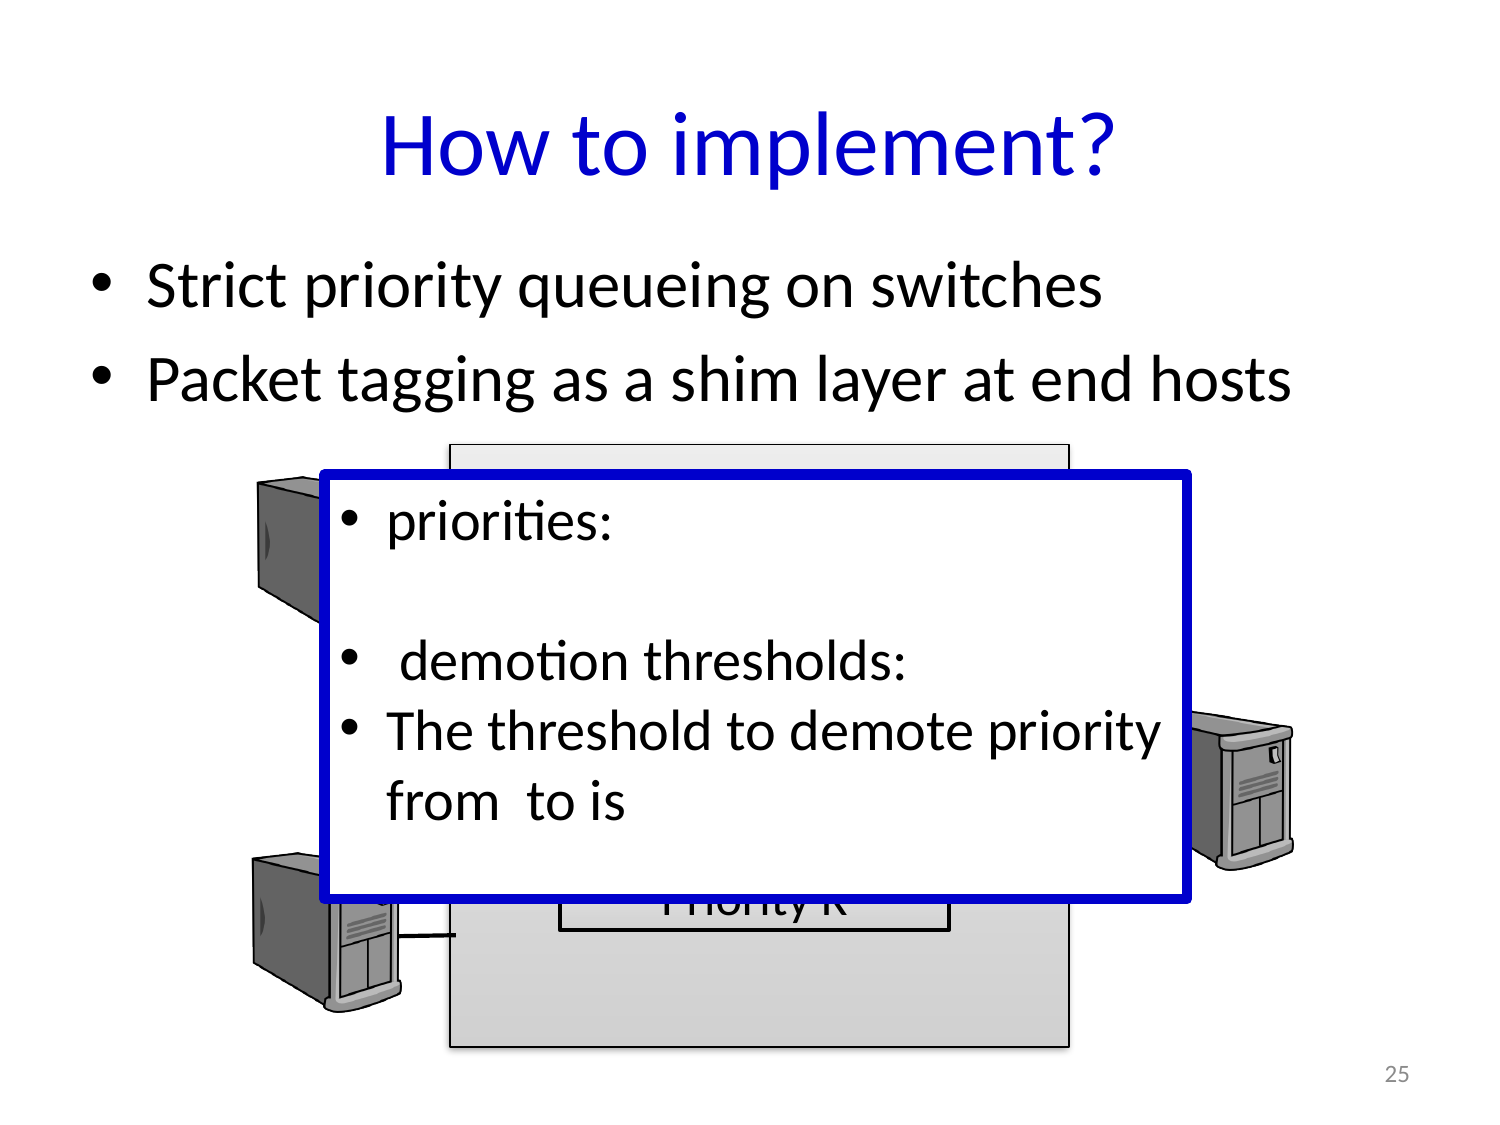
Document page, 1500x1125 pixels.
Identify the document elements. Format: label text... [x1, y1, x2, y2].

picture [250, 852, 402, 1013]
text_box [559, 682, 949, 781]
text_box [449, 976, 1070, 1048]
slide_number 25 [1074, 1042, 1425, 1103]
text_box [561, 797, 951, 896]
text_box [1035, 715, 1152, 842]
picture [255, 476, 407, 637]
title How to implement? [75, 45, 1425, 233]
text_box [559, 585, 949, 682]
list Strict priority queueing on switches Packet tagging as a shim layer at end hosts [75, 233, 1436, 976]
picture [1143, 710, 1294, 871]
